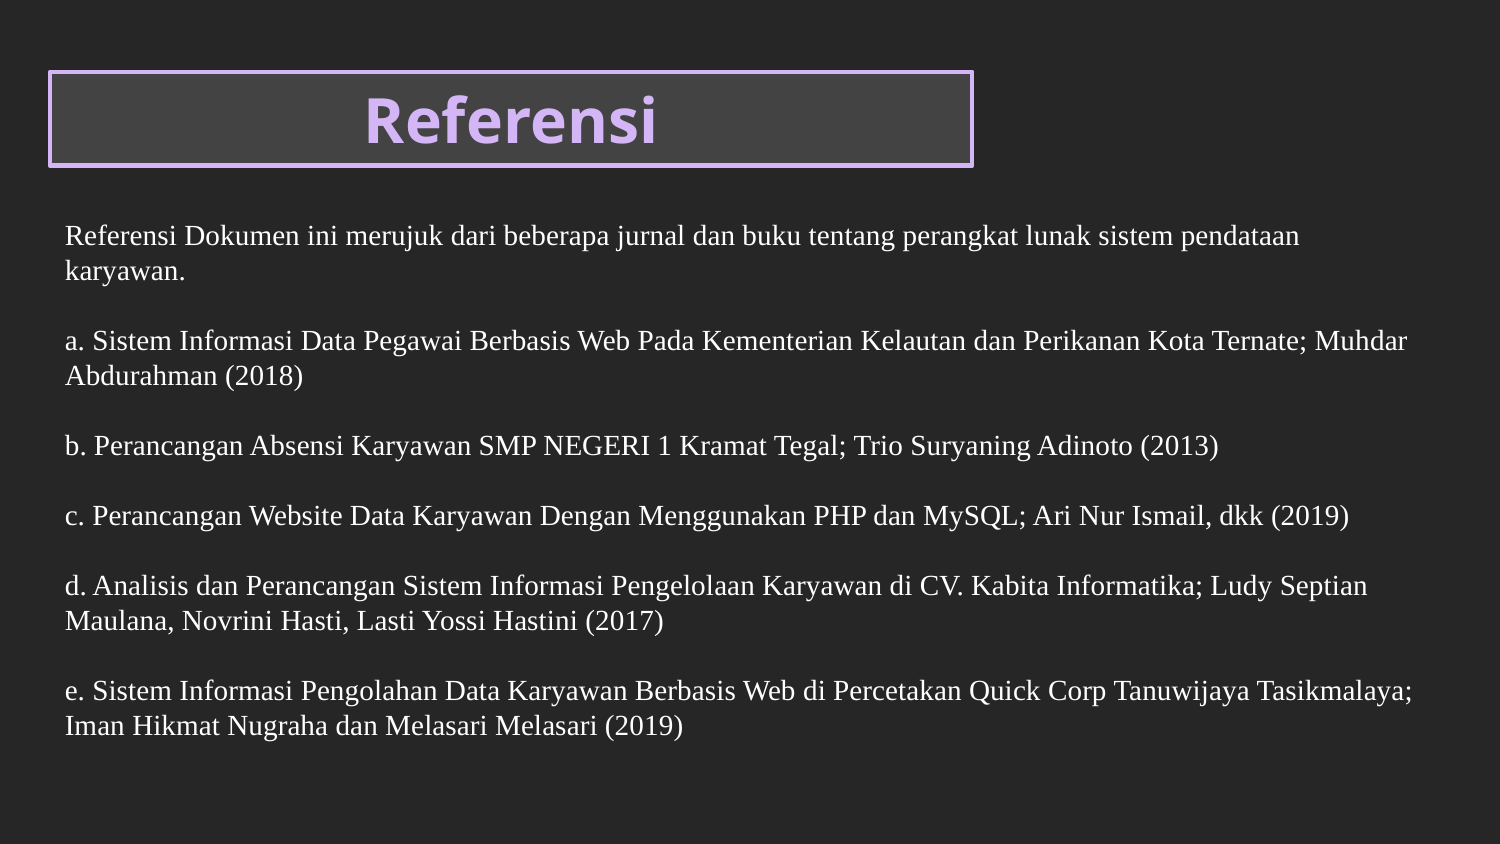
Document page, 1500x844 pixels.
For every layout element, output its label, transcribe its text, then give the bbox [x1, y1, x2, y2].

text_box Referensi Dokumen ini merujuk dari beberapa jurnal dan buku tentang perangkat lunak sistem pendataan karyawan. a. Sistem Informasi Data Pegawai Berbasis Web Pada Kementerian Kelautan dan Perikanan Kota Ternate; Muhdar Abdurahman (2018) b. Perancangan Absensi Karyawan SMP NEGERI 1 Kramat Tegal; Trio Suryaning Adinoto (2013) c. Perancangan Website Data Karyawan Dengan Menggunakan PHP dan MySQL; Ari Nur Ismail, dkk (2019) d. Analisis dan Perancangan Sistem Informasi Pengelolaan Karyawan di CV. Kabita Informatika; Ludy Septian Maulana, Novrini Hasti, Lasti Yossi Hastini (2017) e. Sistem Informasi Pengolahan Data Karyawan Berbasis Web di Percetakan Quick Corp Tanuwijaya Tasikmalaya; Iman Hikmat Nugraha dan Melasari Melasari (2019) [50, 209, 1438, 749]
title Referensi [48, 70, 974, 168]
